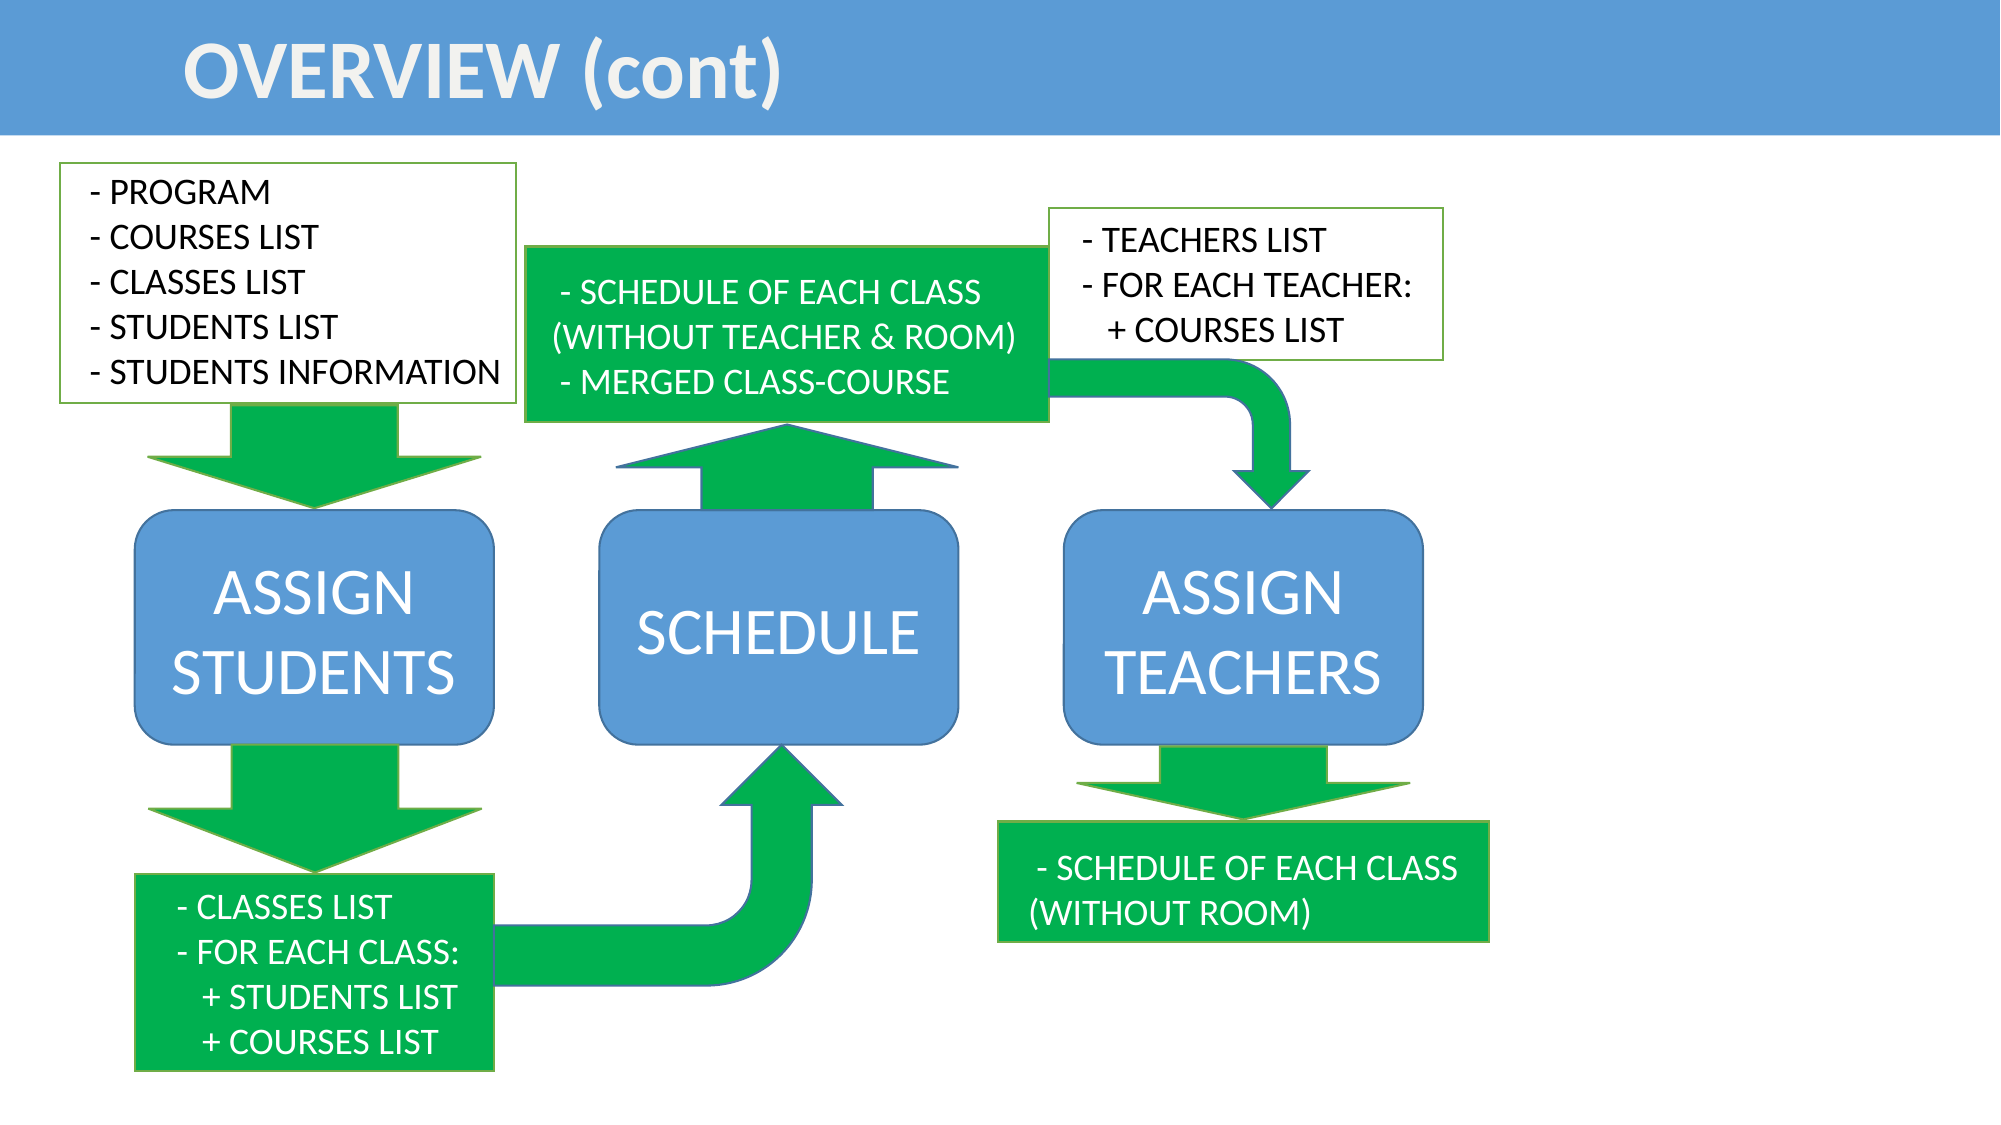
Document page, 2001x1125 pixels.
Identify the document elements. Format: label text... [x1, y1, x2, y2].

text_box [134, 207, 1489, 1072]
text_box OVERVIEW (cont) [0, 0, 2000, 137]
text_box [59, 162, 134, 404]
text_box - PROGRAM - COURSES LIST - CLASSES LIST - STUDENTS LIST - STUDENTS INFORMATION [66, 160, 522, 400]
